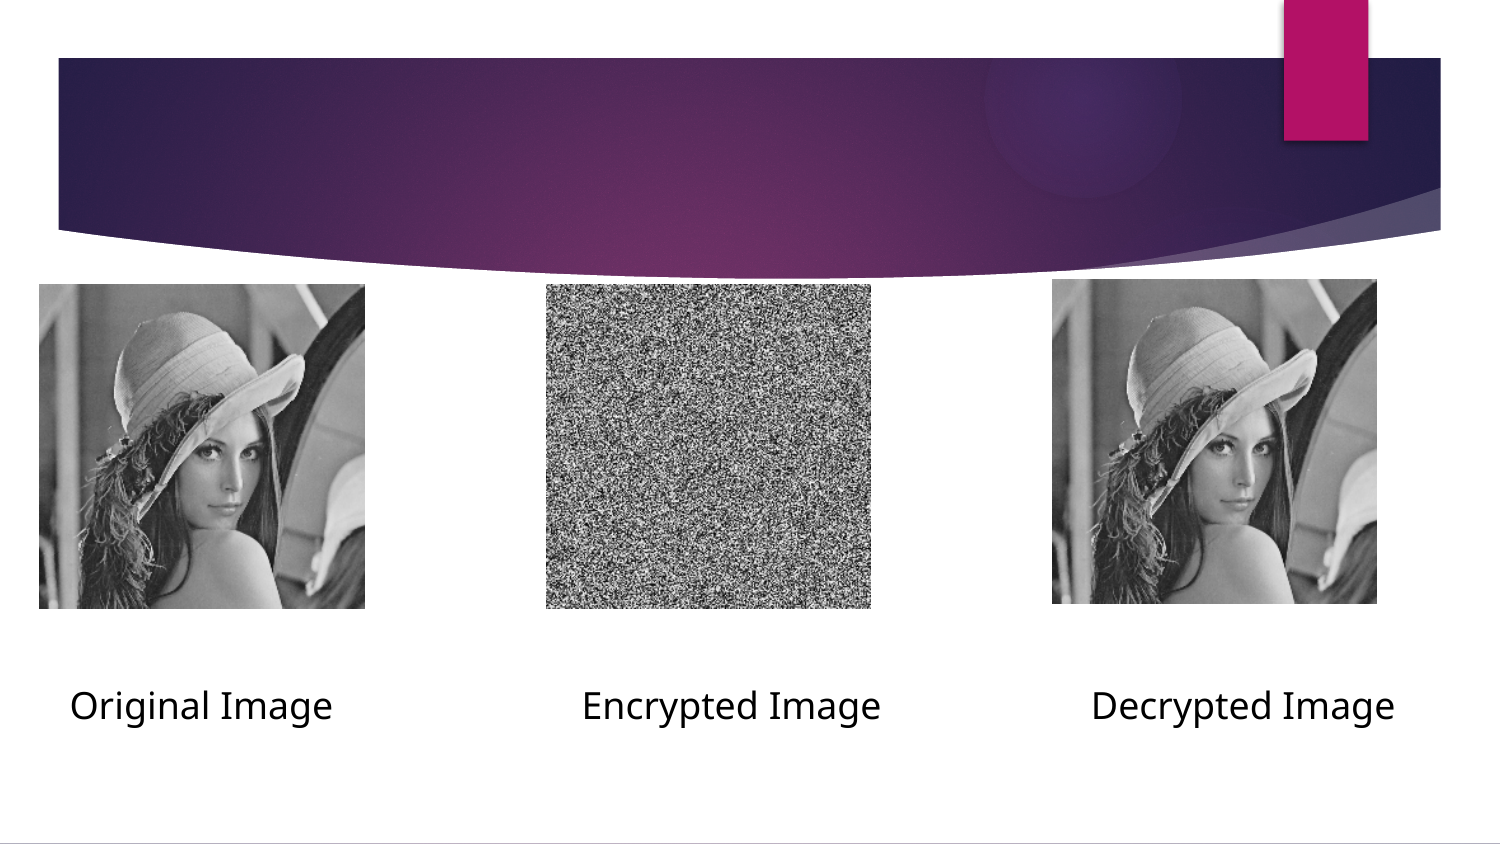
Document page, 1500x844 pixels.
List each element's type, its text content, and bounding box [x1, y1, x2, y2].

text_box Decrypted Image [1076, 674, 1411, 735]
text_box Encrypted Image [566, 674, 897, 735]
picture [1052, 279, 1378, 605]
text_box Original Image [54, 674, 349, 735]
picture [546, 284, 871, 609]
picture [39, 284, 365, 609]
